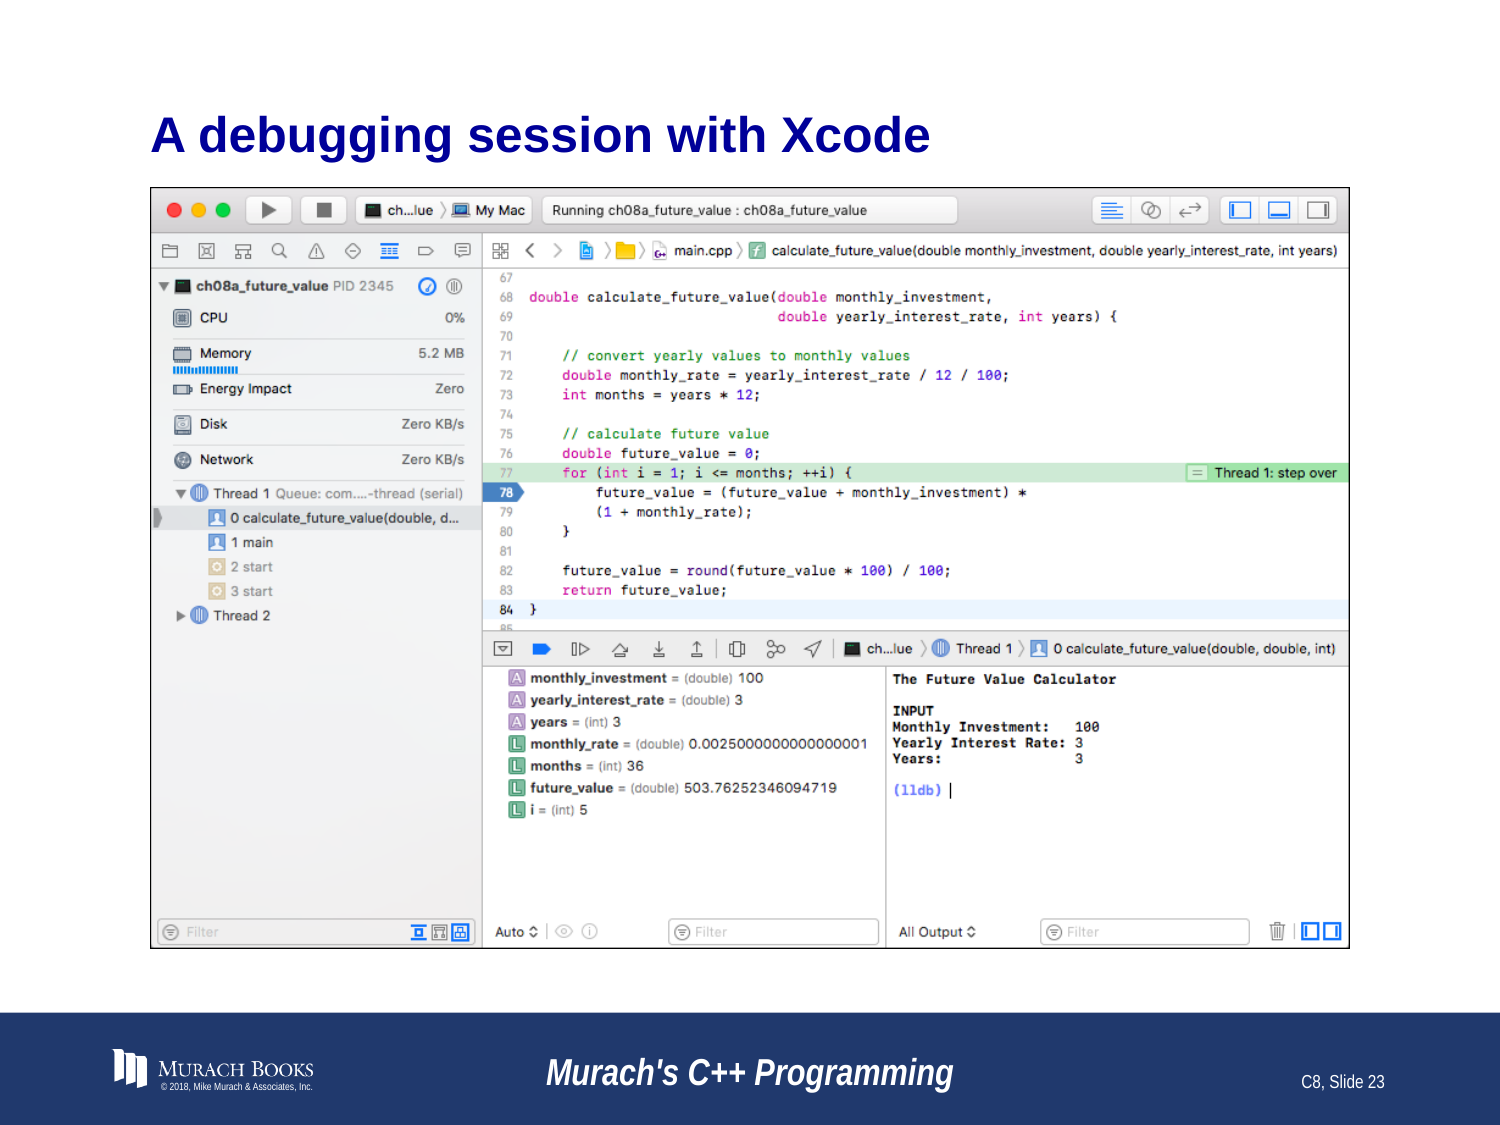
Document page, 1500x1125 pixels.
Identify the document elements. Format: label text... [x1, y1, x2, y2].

slide_number C8, Slide 23 [1087, 1025, 1400, 1100]
footer © 2018, Mike Murach & Associates, Inc. [12, 1025, 463, 1100]
slide_number Murach's C++ Programming [463, 1025, 1050, 1100]
title A debugging session with Xcode [150, 102, 1350, 164]
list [149, 187, 1351, 949]
